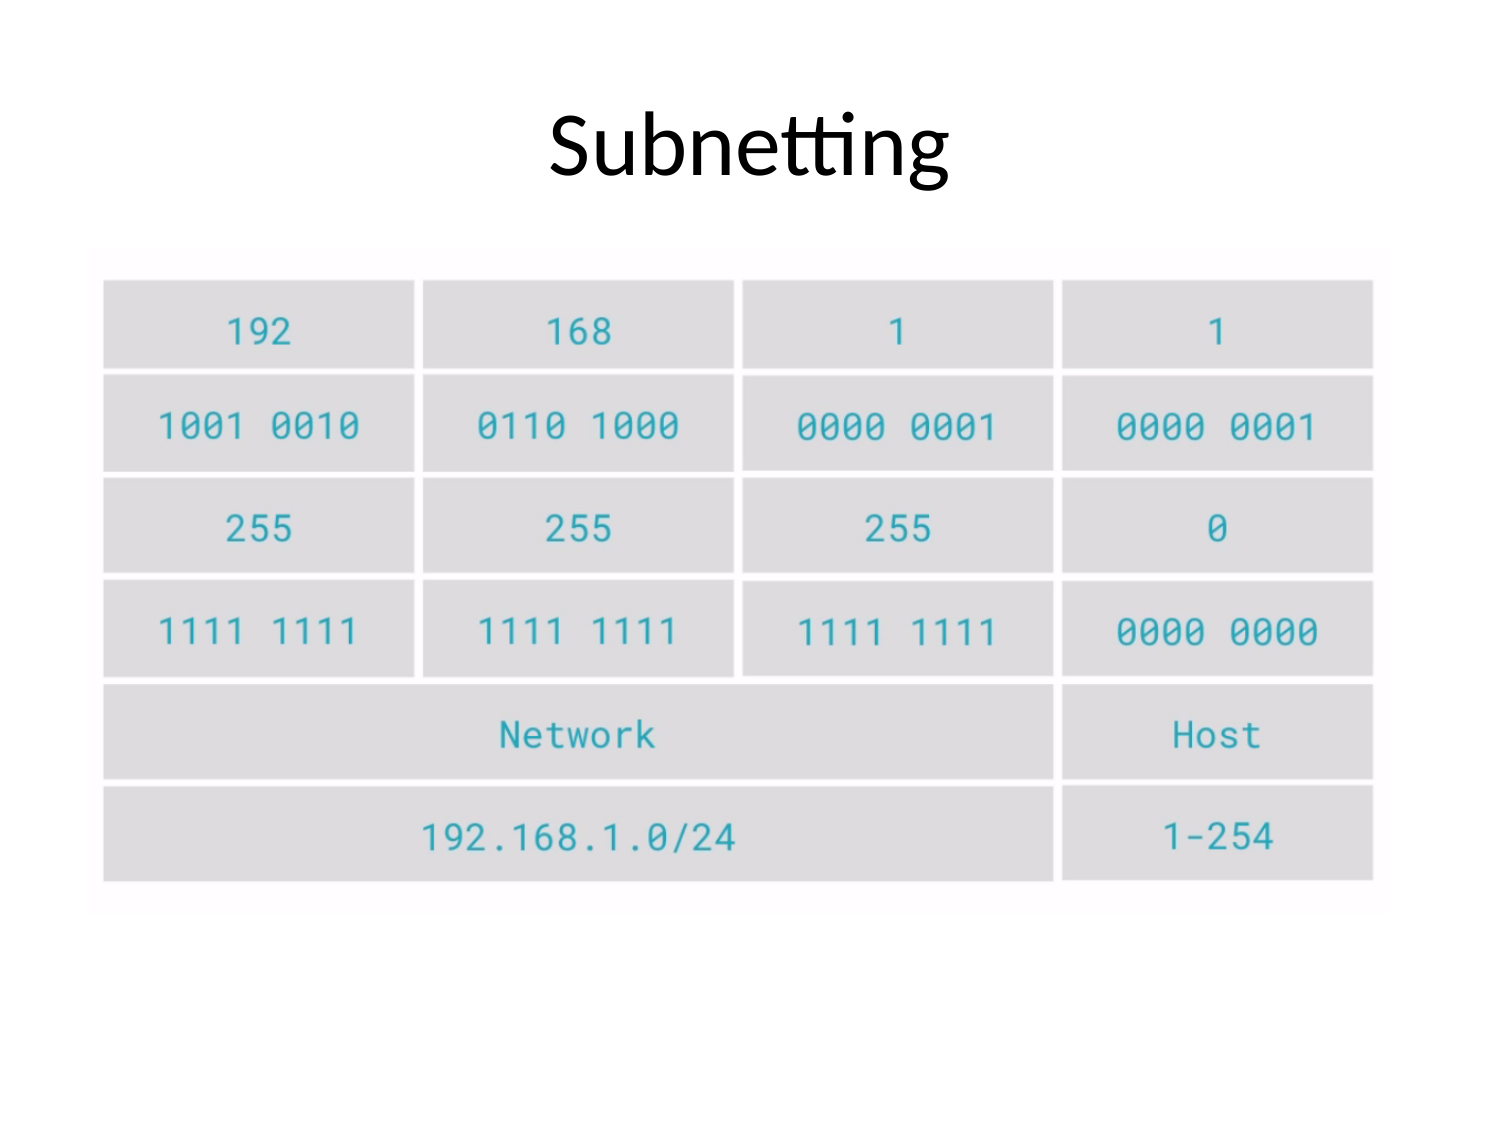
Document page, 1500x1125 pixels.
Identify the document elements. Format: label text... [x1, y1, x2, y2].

picture [87, 249, 1390, 915]
title Subnetting [75, 45, 1425, 233]
